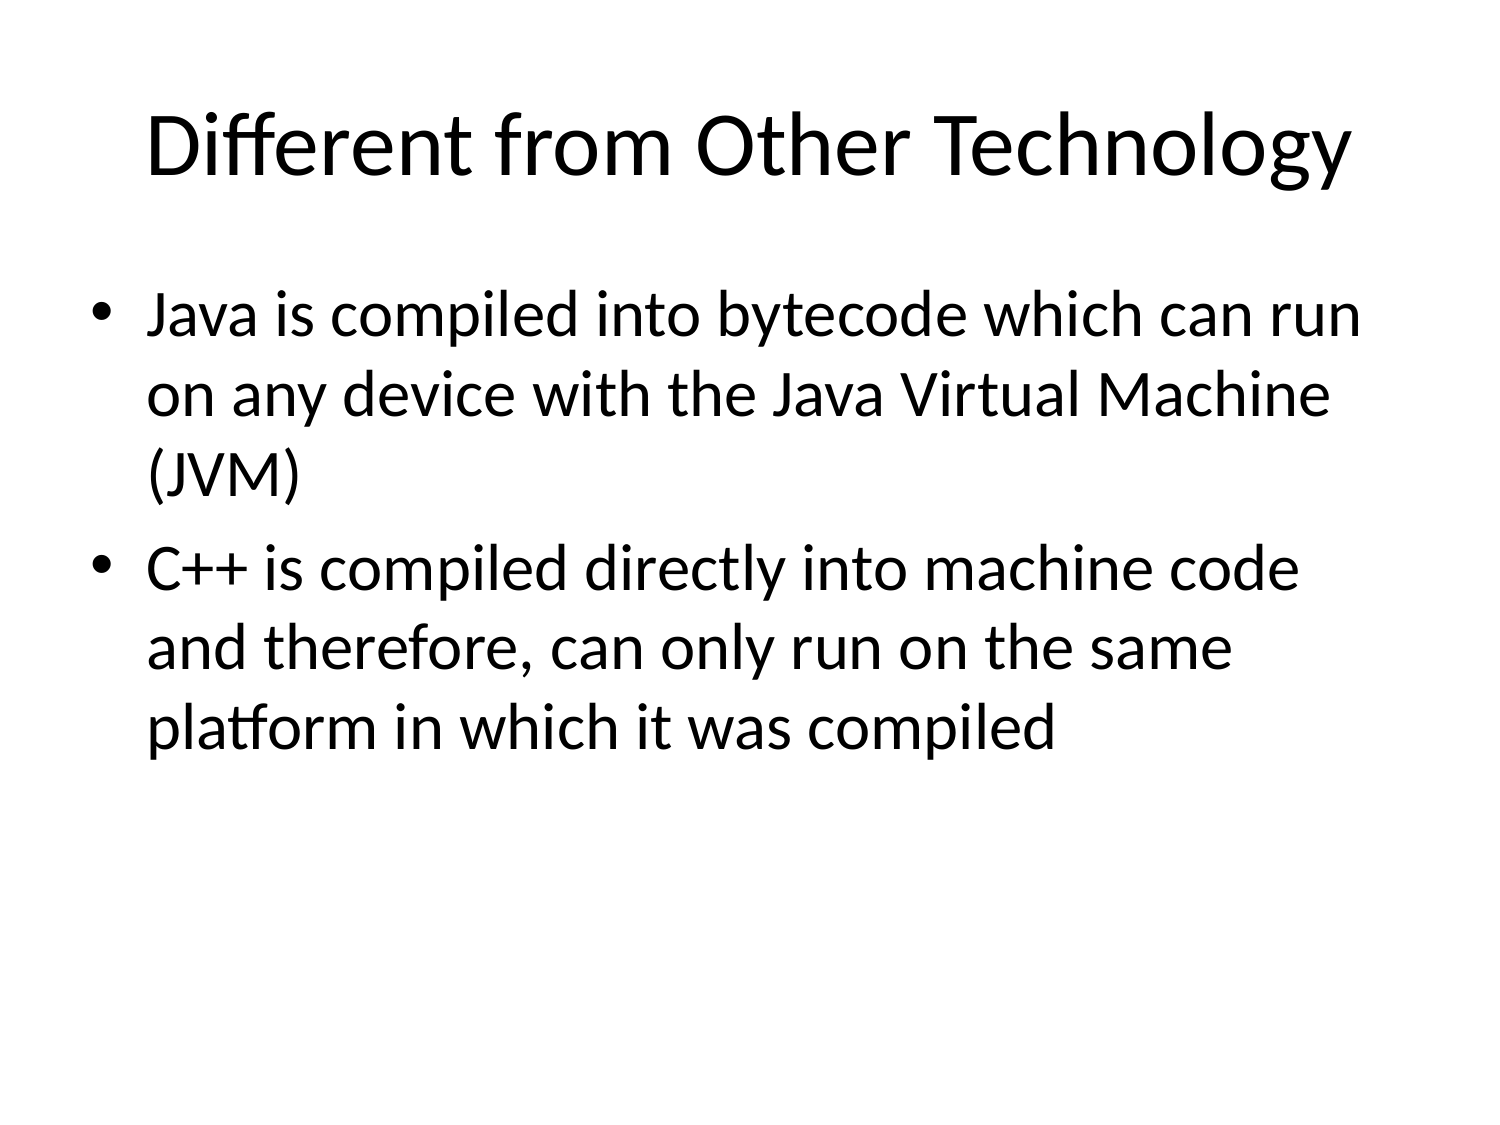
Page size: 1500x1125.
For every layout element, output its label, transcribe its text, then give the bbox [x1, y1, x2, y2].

title Different from Other Technology [75, 45, 1425, 233]
list Java is compiled into bytecode which can run on any device with the Java Virtual Machine (JVM) C++ is compiled directly into machine code and therefore, can only run on the same platform in which it was compiled [75, 262, 1425, 1005]
